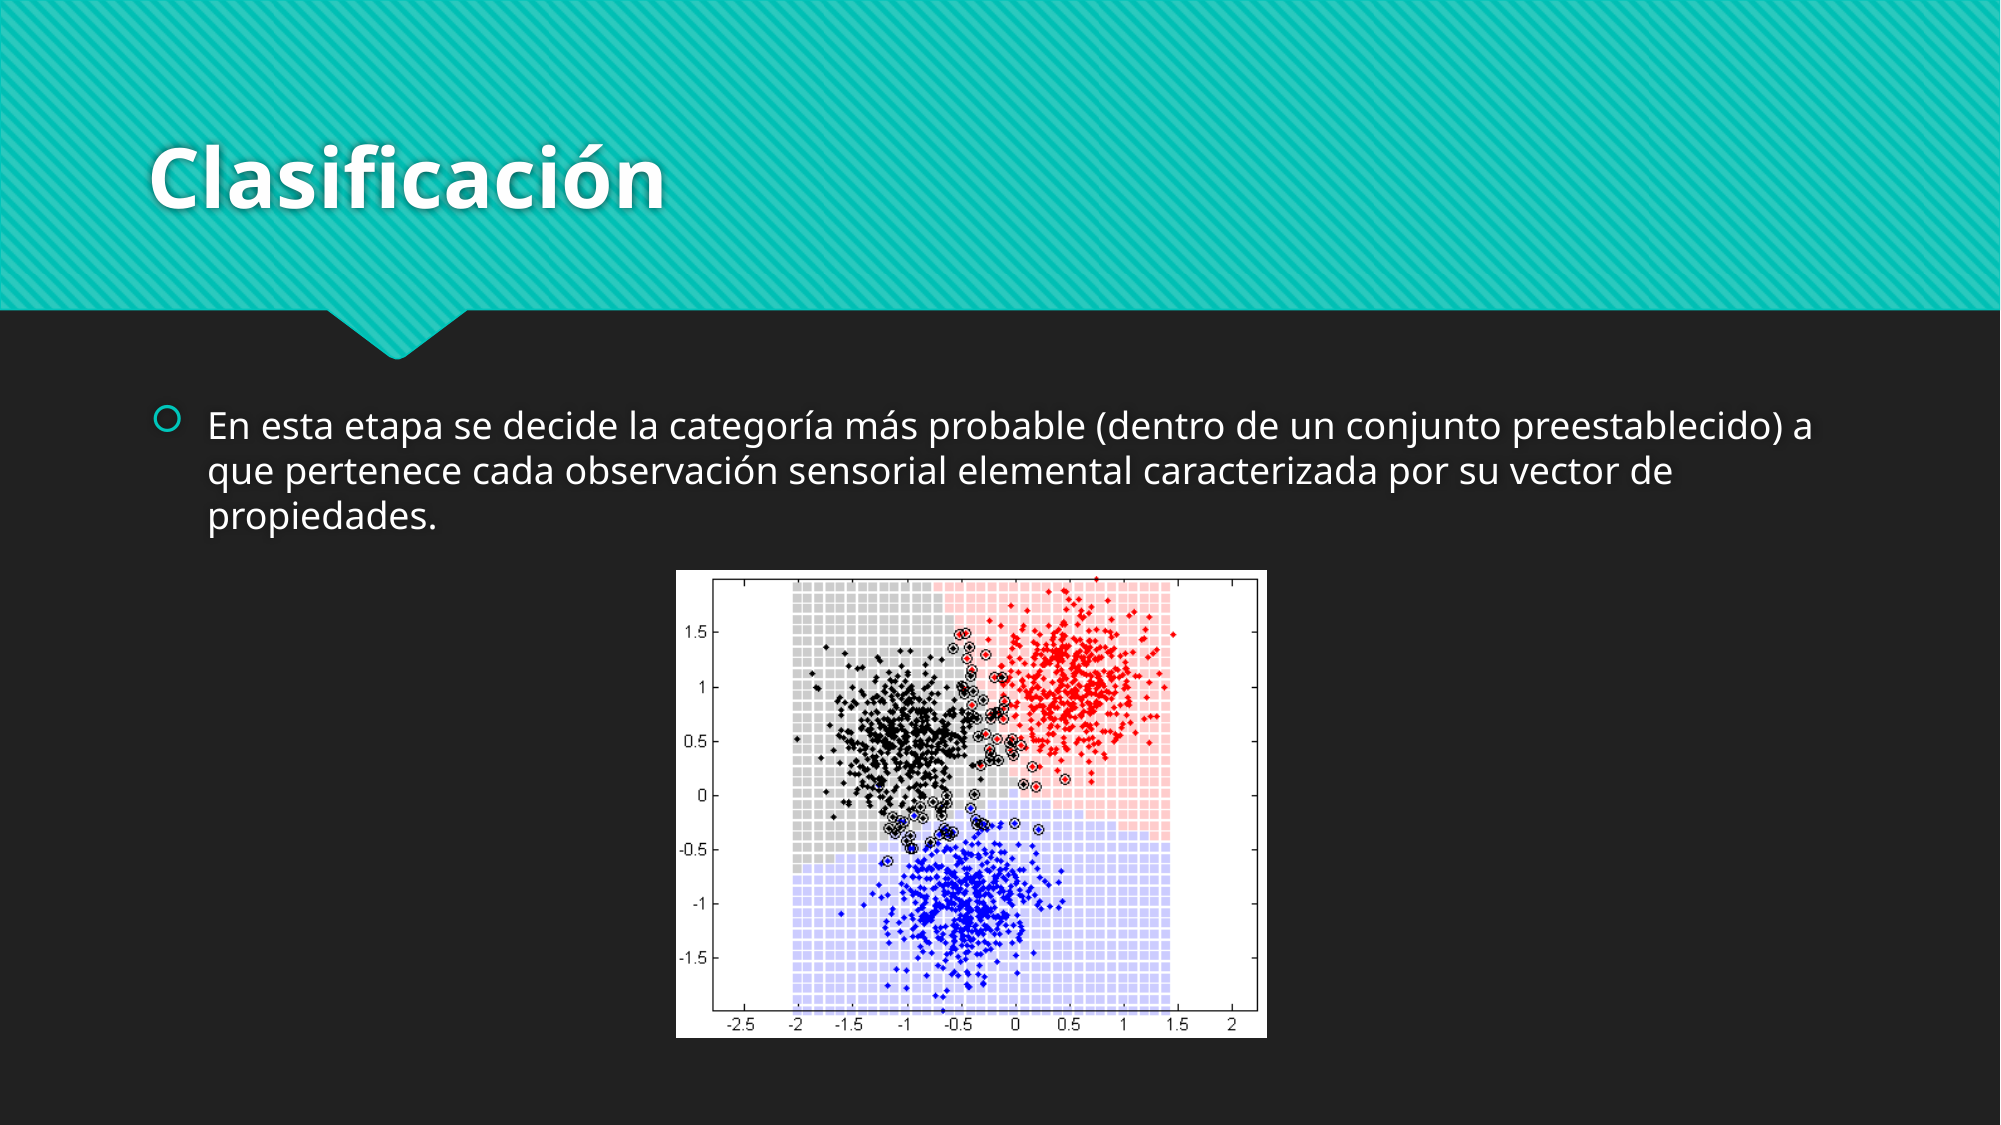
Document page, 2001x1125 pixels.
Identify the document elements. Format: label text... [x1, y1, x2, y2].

title Clasificación [132, 73, 1868, 233]
picture [676, 570, 1268, 1039]
list En esta etapa se decide la categoría más probable (dentro de un conjunto preestablecido) a que pertenece cada observación sensorial elemental caracterizada por su vector de propiedades. [135, 394, 1868, 991]
